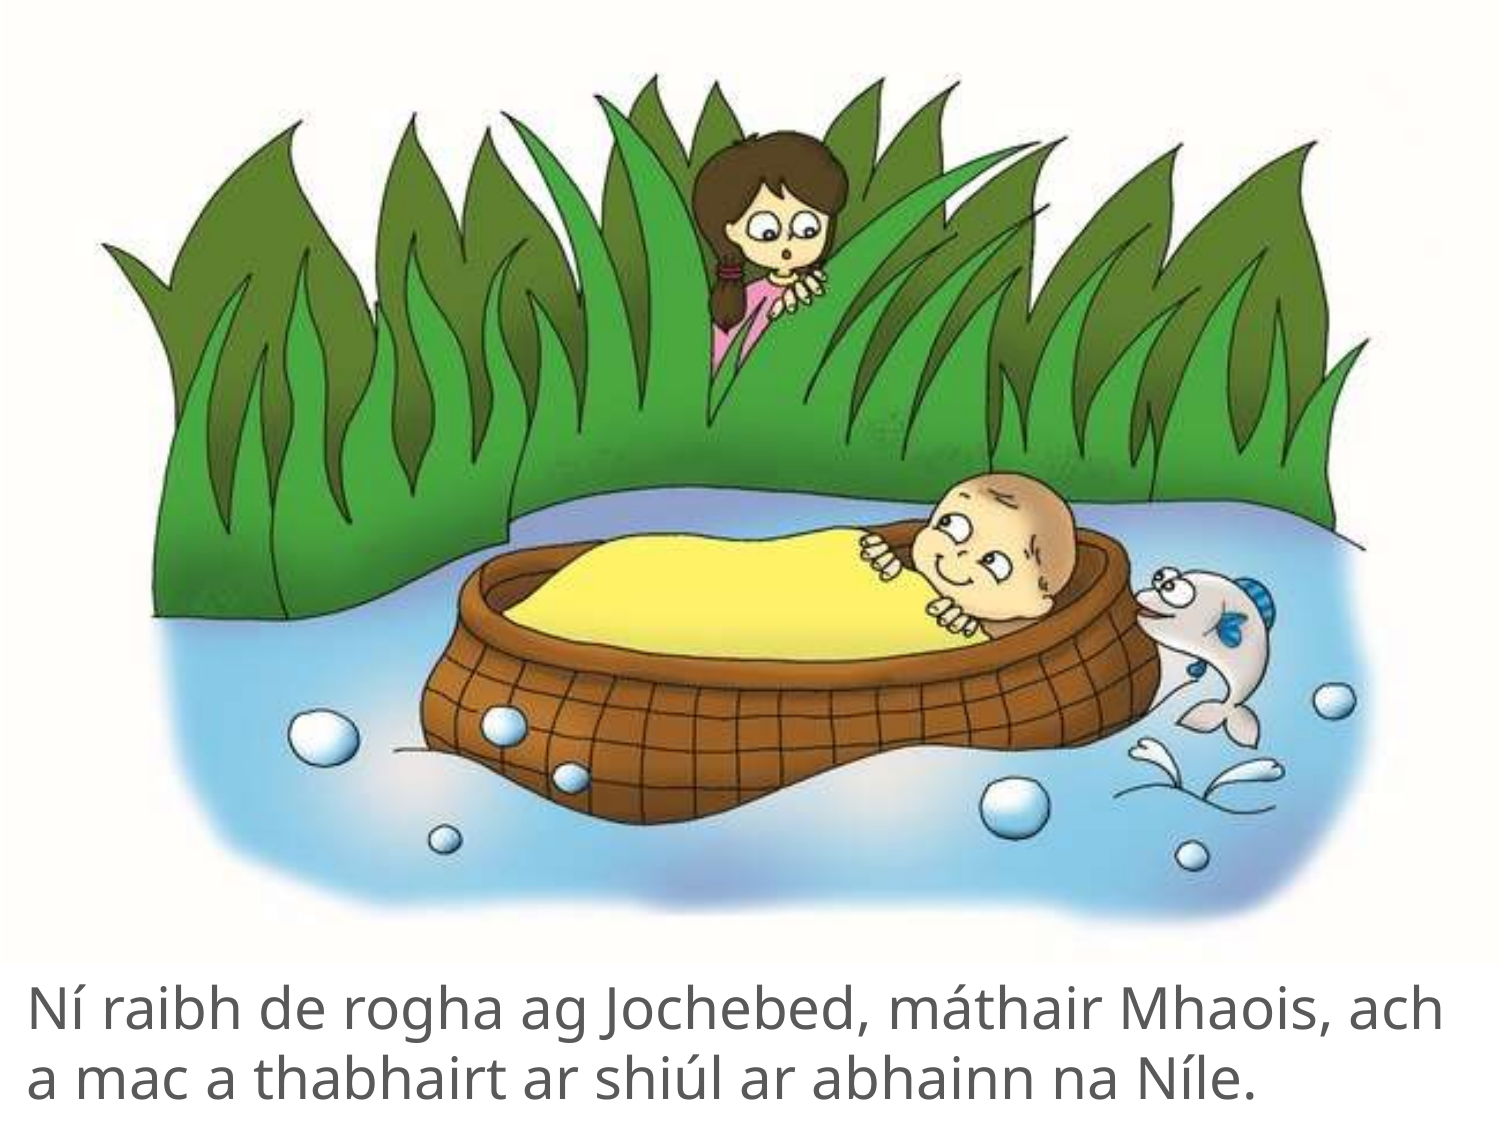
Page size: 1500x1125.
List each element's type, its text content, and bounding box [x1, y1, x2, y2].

picture [1, 0, 1500, 965]
text_box Ní raibh de rogha ag Jochebed, máthair Mhaois, ach a mac a thabhairt ar shiúl ar abhainn na Níle. [11, 972, 1483, 1119]
